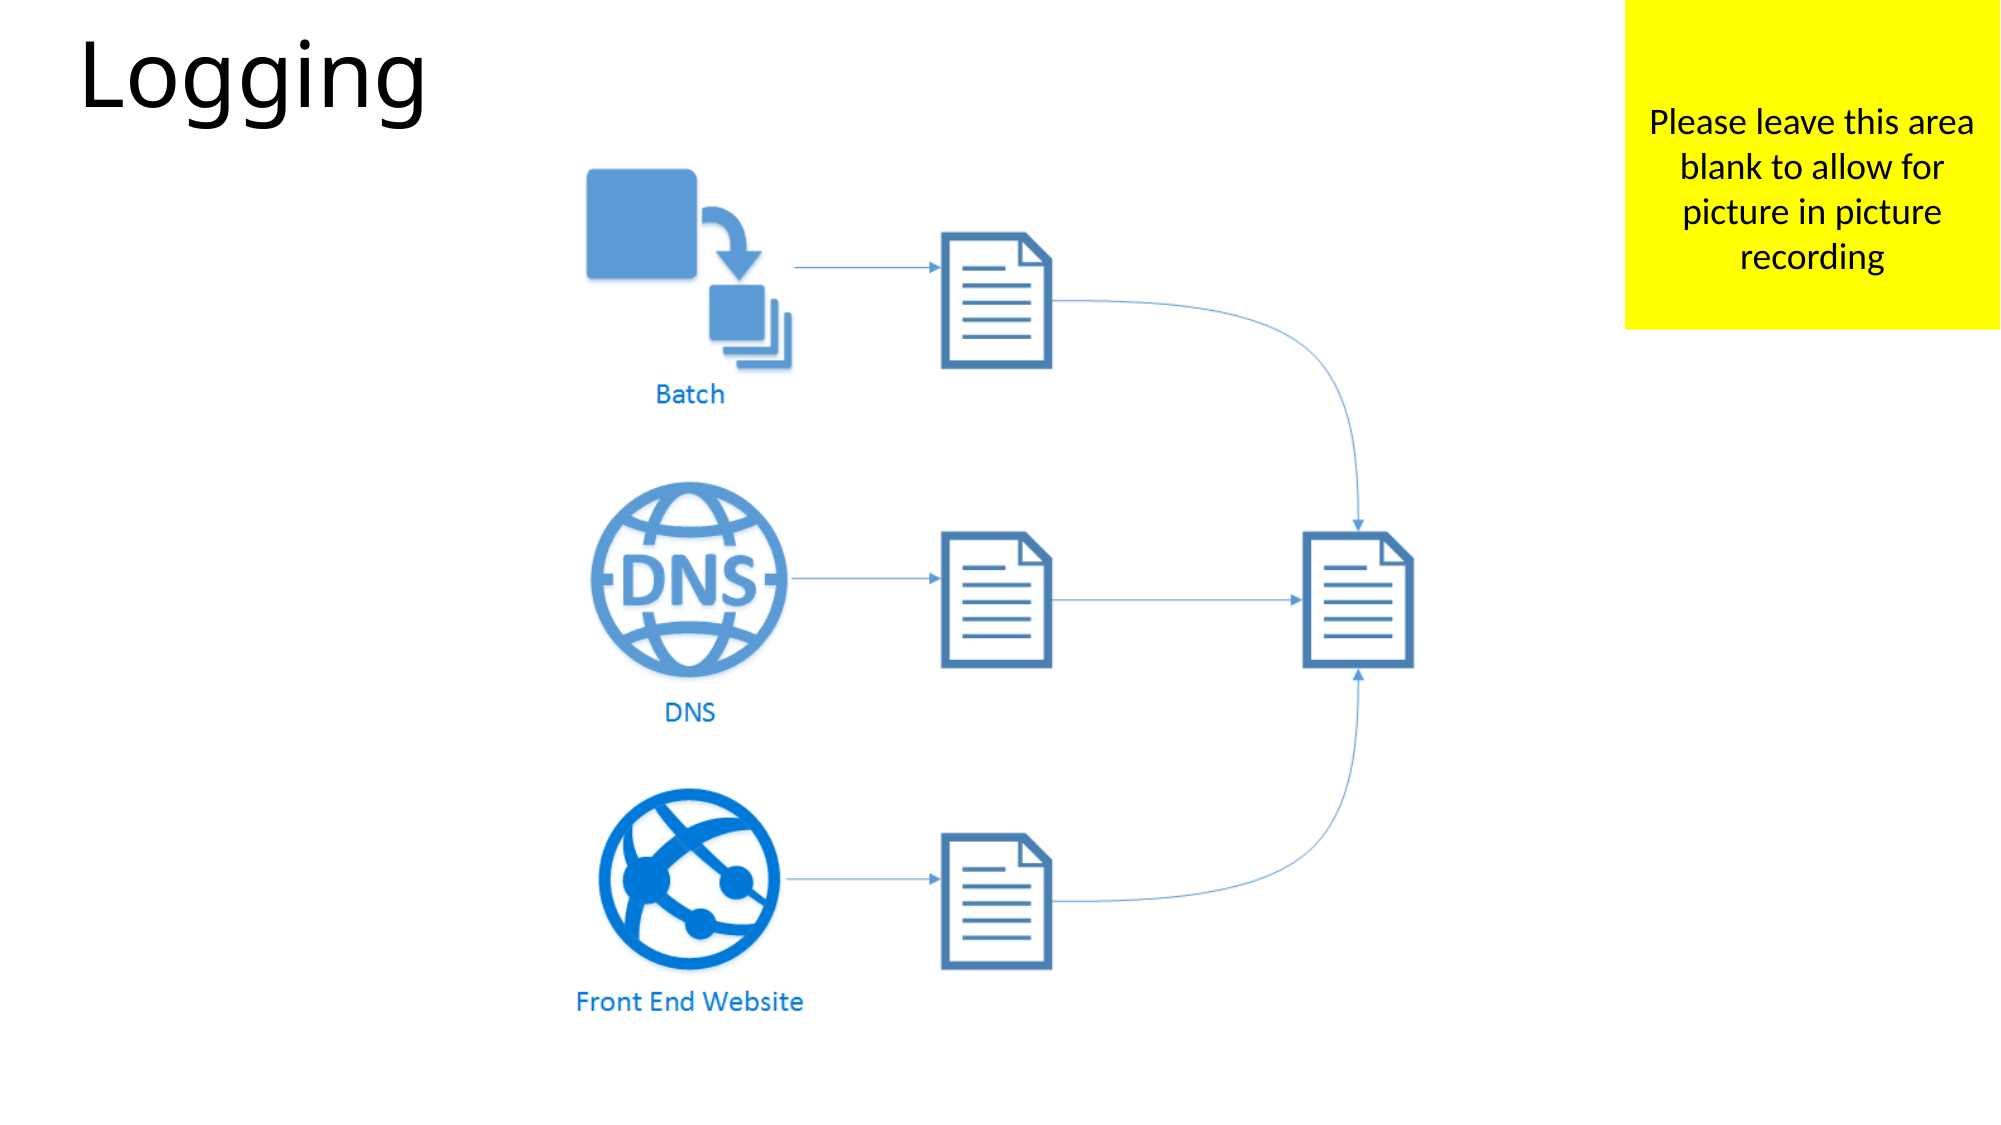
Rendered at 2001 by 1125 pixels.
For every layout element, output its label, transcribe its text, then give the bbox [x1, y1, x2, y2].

text_box Please leave this area blank to allow for picture in picture recording [1624, 0, 2000, 330]
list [559, 166, 1415, 1036]
title Logging [62, 29, 1624, 205]
